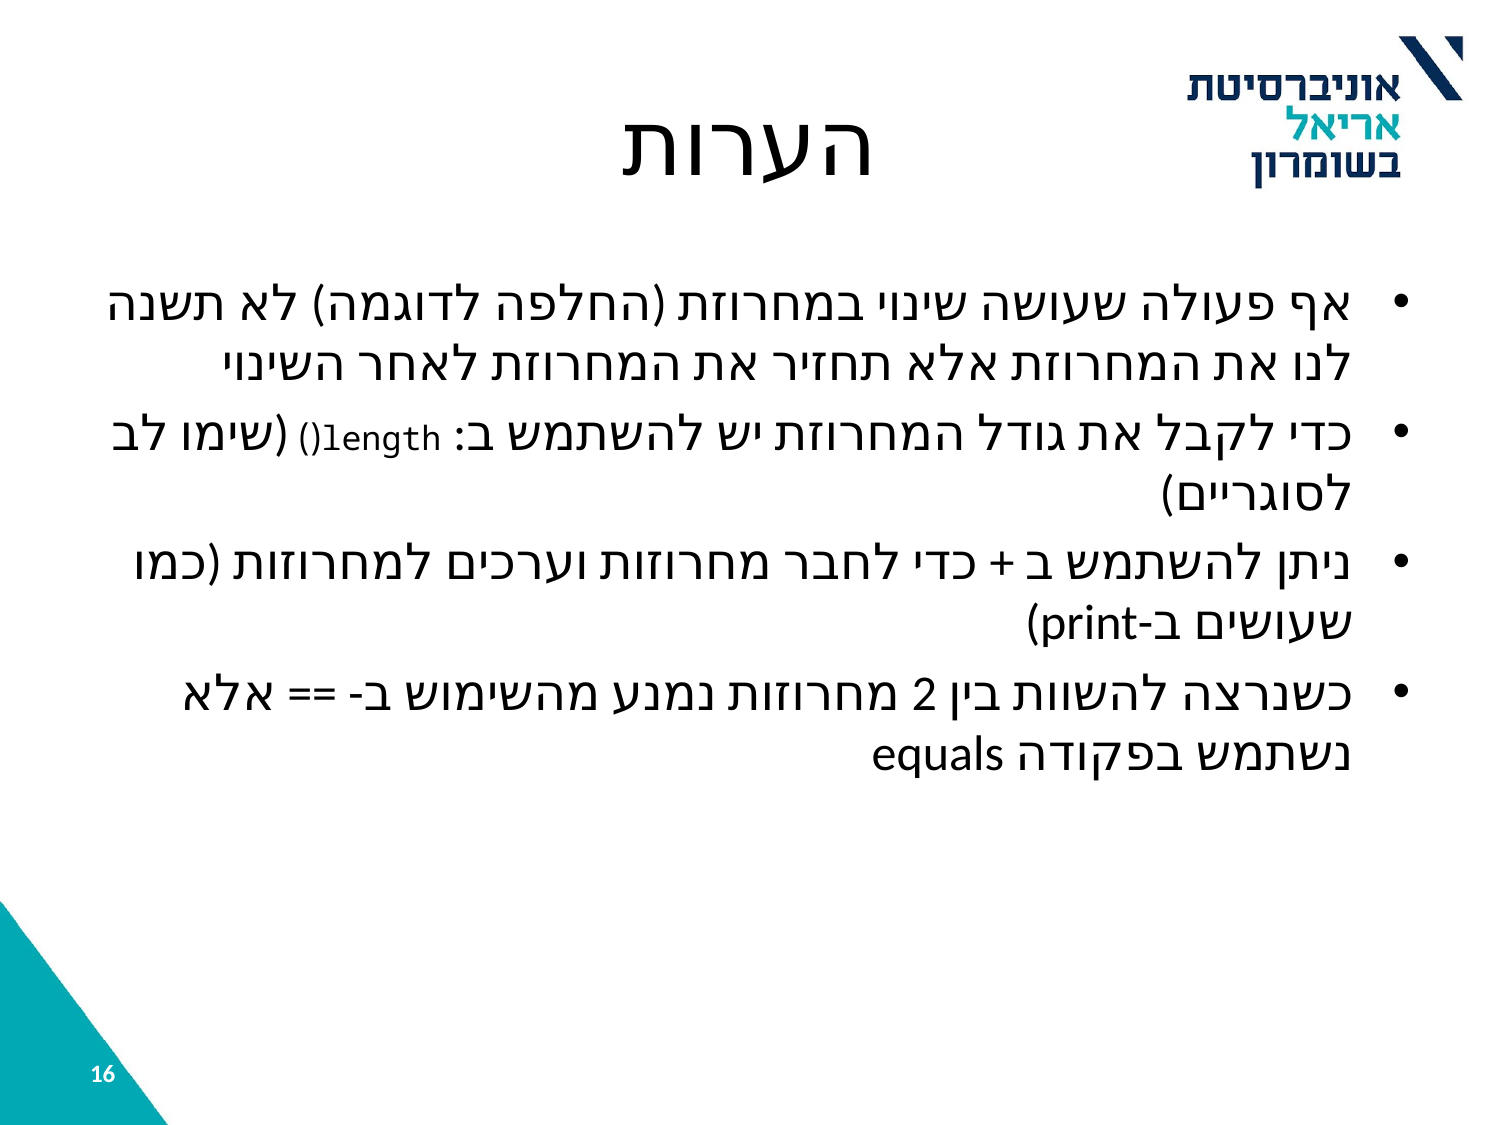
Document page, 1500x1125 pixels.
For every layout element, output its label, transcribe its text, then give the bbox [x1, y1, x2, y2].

picture [0, 0, 1500, 1125]
list אף פעולה שעושה שינוי במחרוזת (החלפה לדוגמה) לא תשנה לנו את המחרוזת אלא תחזיר את המחרוזת לאחר השינוי כדי לקבל את גודל המחרוזת יש להשתמש ב: length() (שימו לב לסוגריים) ניתן להשתמש ב + כדי לחבר מחרוזות וערכים למחרוזות (כמו שעושים ב-print) כשנרצה להשוות בין 2 מחרוזות נמנע מהשימוש ב- == אלא נשתמש בפקודה equals [75, 262, 1425, 1005]
slide_number ‹#› [75, 1042, 425, 1103]
title הערות [75, 45, 1425, 233]
